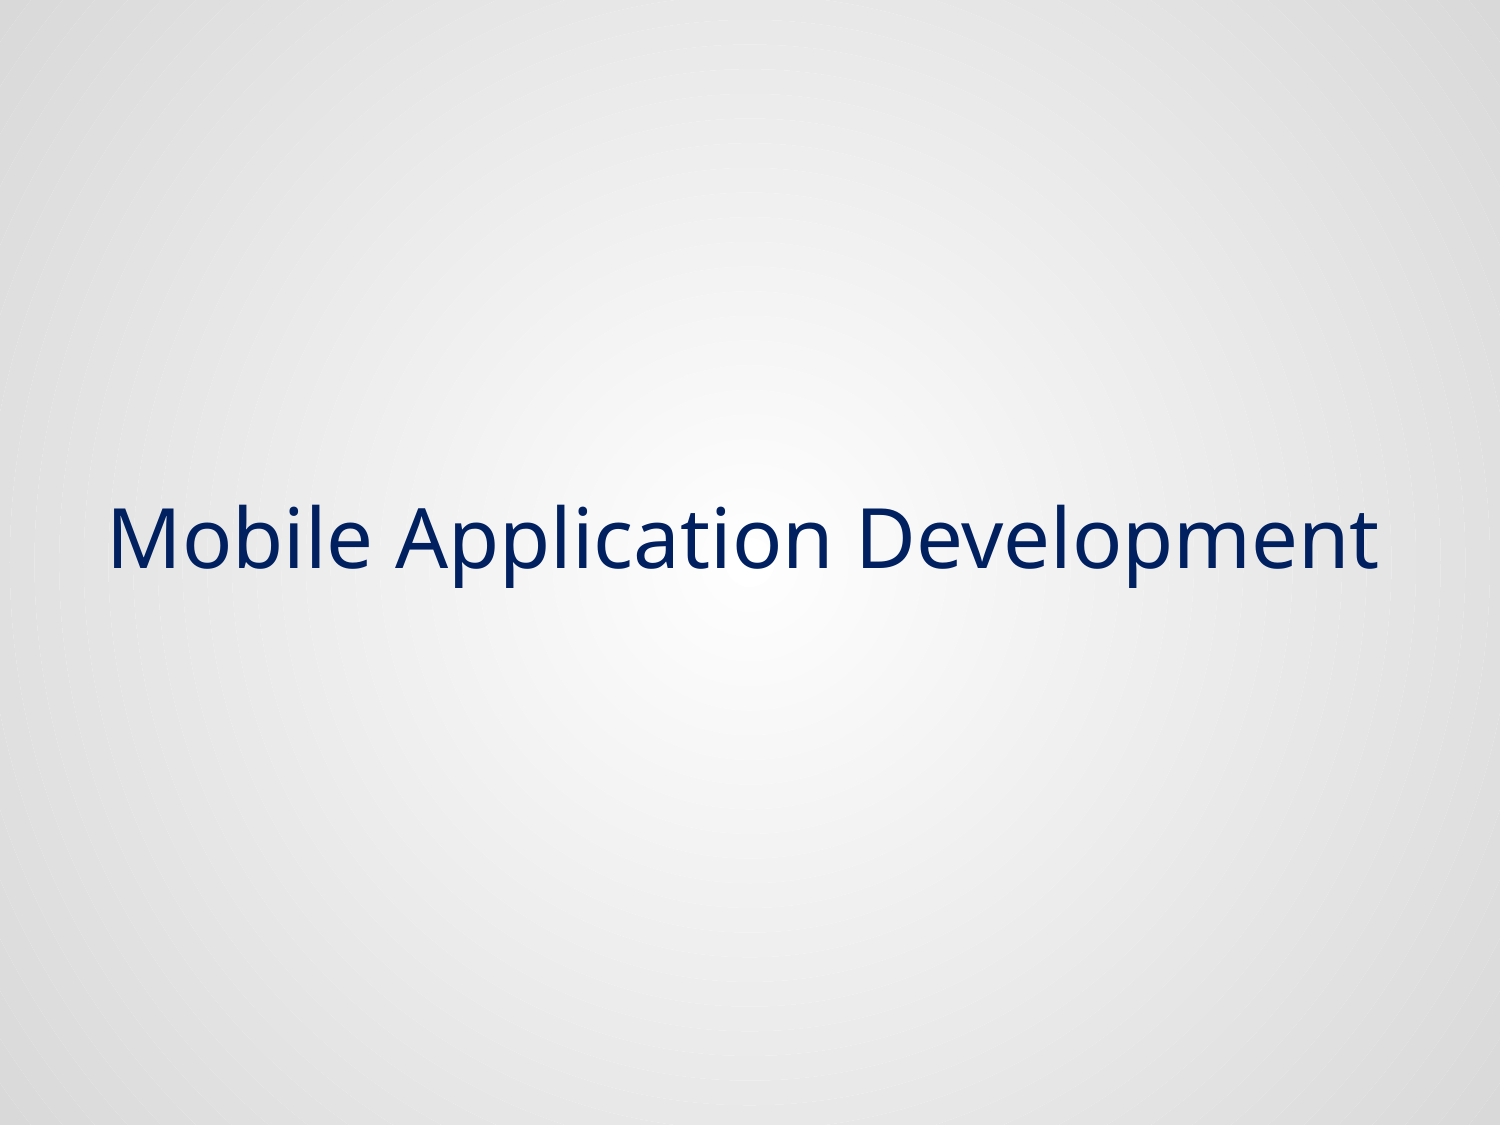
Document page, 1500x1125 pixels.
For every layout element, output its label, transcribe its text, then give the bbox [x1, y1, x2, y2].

title Mobile Application Development [91, 476, 1442, 594]
